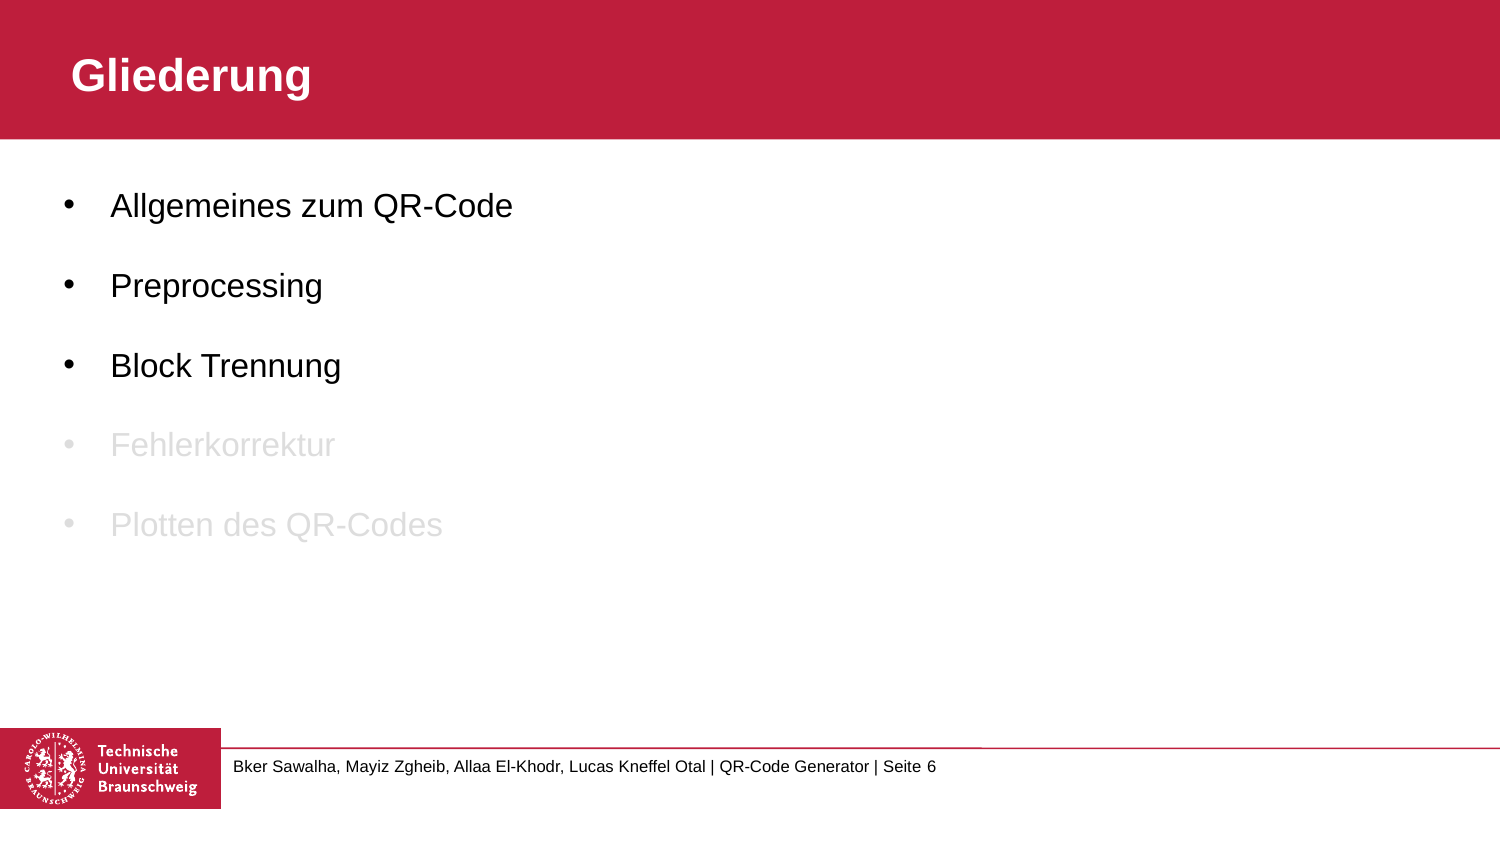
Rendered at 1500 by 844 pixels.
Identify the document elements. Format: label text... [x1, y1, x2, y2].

text_box Gliederung [70, 13, 1445, 101]
text_box Allgemeines zum QR-Code Preprocessing Block Trennung Fehlerkorrektur Plotten des QR-Codes [63, 144, 1437, 700]
